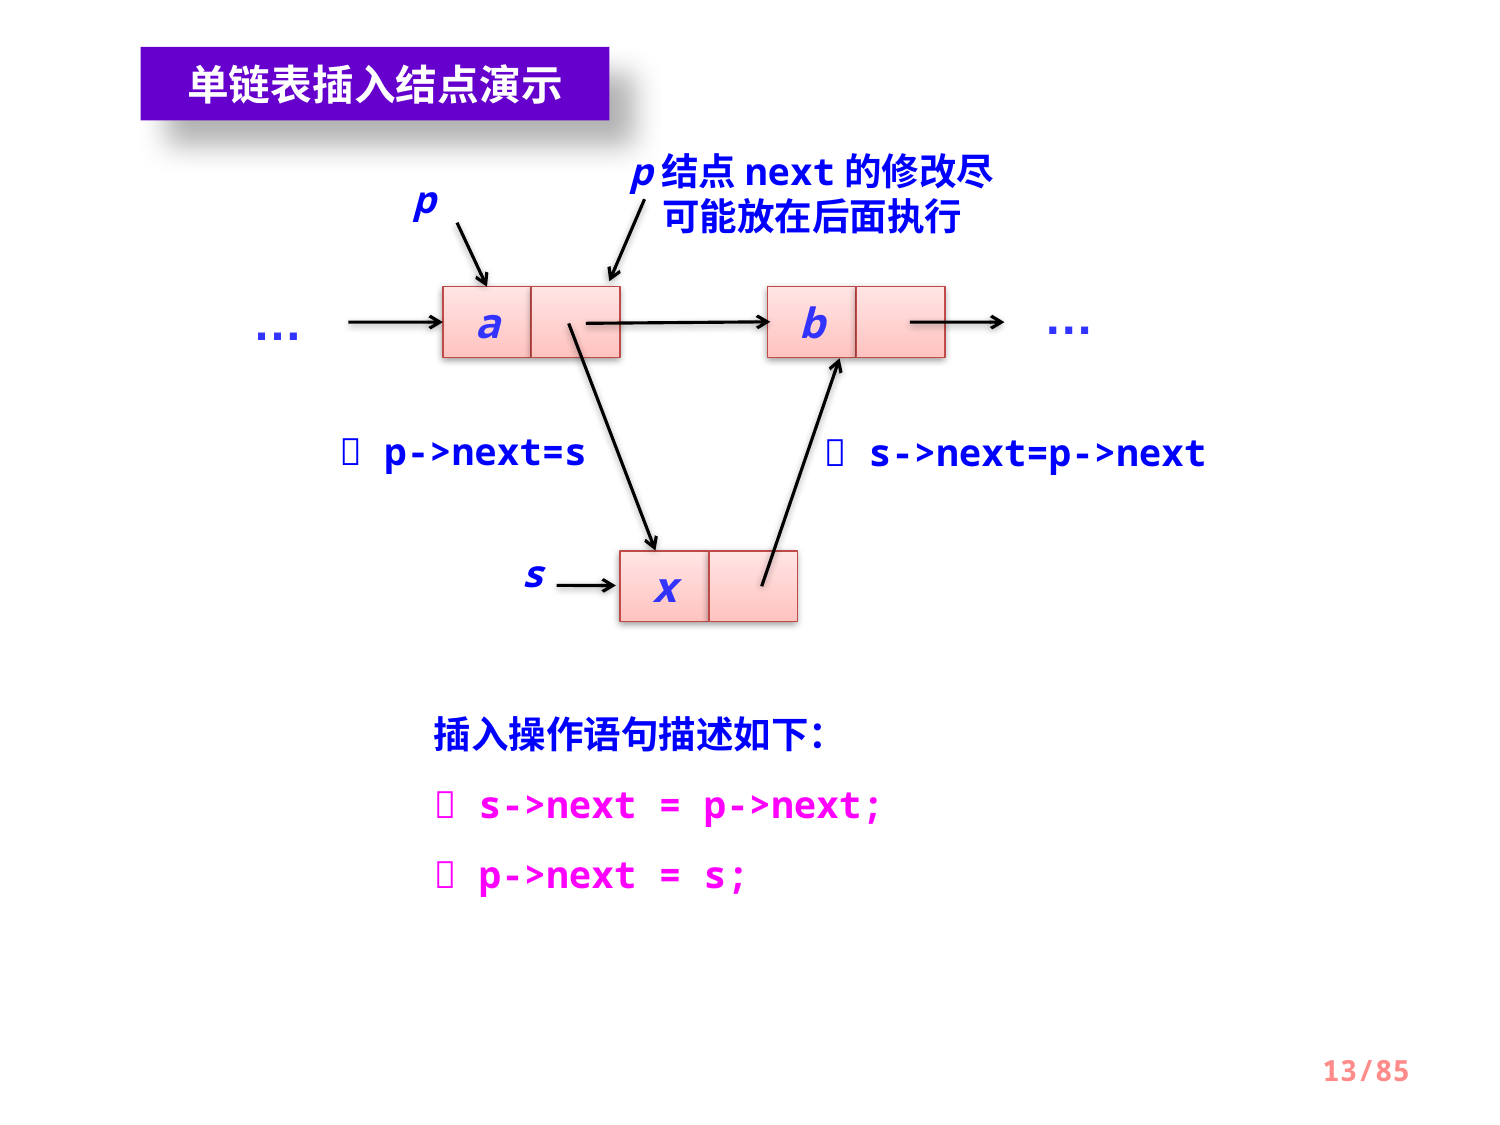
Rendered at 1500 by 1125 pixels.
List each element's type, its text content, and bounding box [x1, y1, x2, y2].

slide_number 13/85 [1074, 1042, 1425, 1103]
text_box [531, 286, 621, 321]
text_box … [230, 283, 325, 359]
text_box a [442, 286, 528, 321]
text_box x [619, 550, 705, 622]
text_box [609, 139, 1012, 282]
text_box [324, 323, 656, 551]
text_box 单链表插入结点演示 [140, 46, 610, 121]
text_box [708, 550, 798, 622]
text_box s [506, 560, 578, 603]
text_box 插入操作语句描述如下：  s->next = p->next;  p->next = s; [419, 704, 1057, 904]
text_box [909, 314, 1005, 330]
text_box [613, 314, 771, 330]
text_box [348, 314, 442, 321]
text_box [856, 290, 946, 356]
text_box p [398, 168, 470, 229]
text_box [556, 578, 616, 593]
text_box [761, 358, 1271, 587]
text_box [439, 239, 505, 270]
text_box … [1021, 277, 1117, 352]
text_box b [767, 290, 851, 356]
